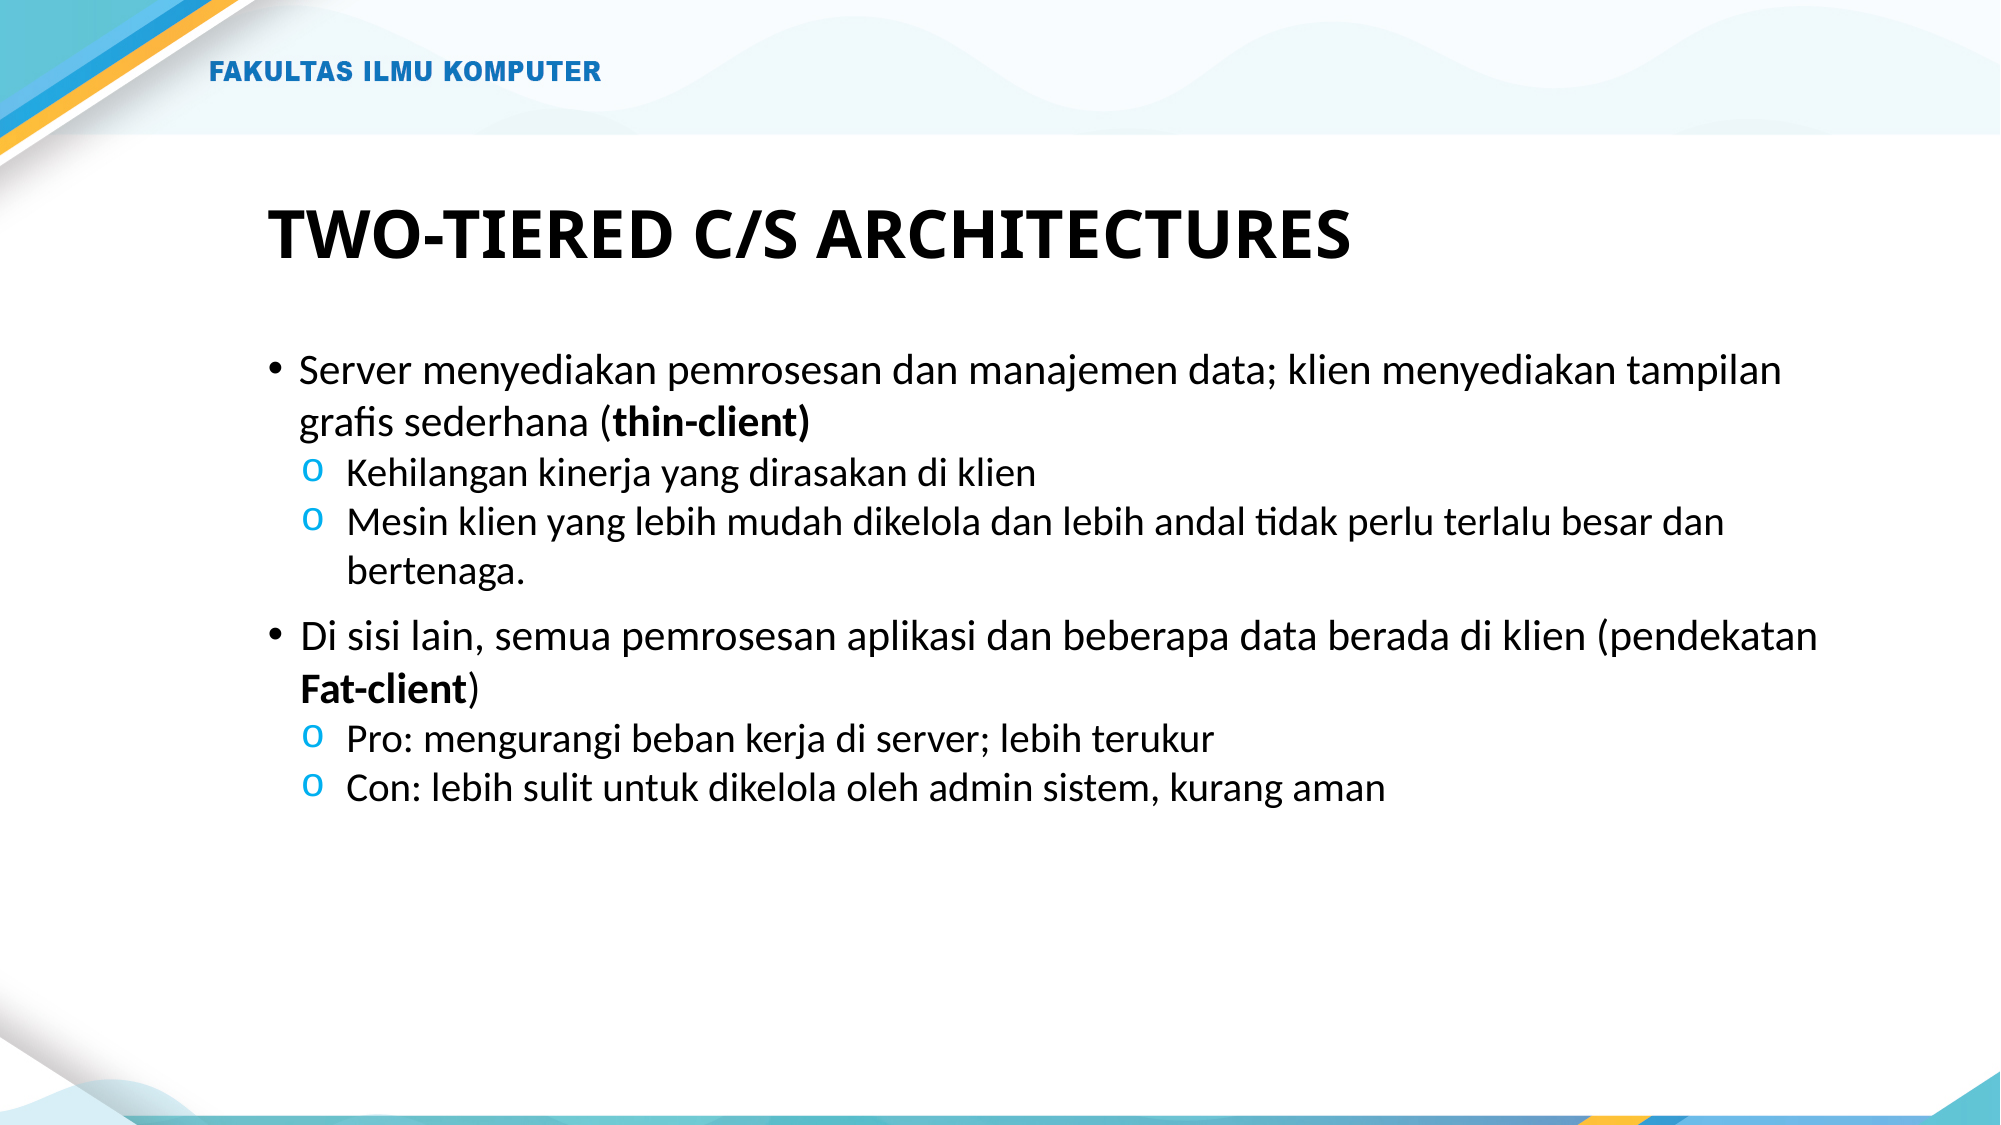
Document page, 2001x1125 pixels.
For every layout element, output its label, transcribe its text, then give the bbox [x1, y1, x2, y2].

list Server menyediakan pemrosesan dan manajemen data; klien menyediakan tampilan grafis sederhana (thin-client) Kehilangan kinerja yang dirasakan di klien Mesin klien yang lebih mudah dikelola dan lebih andal tidak perlu terlalu besar dan bertenaga. Di sisi lain, semua pemrosesan aplikasi dan beberapa data berada di klien (pendekatan Fat-client) Pro: mengurangi beban kerja di server; lebih terukur Con: lebih sulit untuk dikelola oleh admin sistem, kurang aman [252, 333, 1852, 822]
title TWO-TIERED C/S ARCHITECTURES [252, 170, 1852, 303]
picture [0, 0, 2000, 1125]
